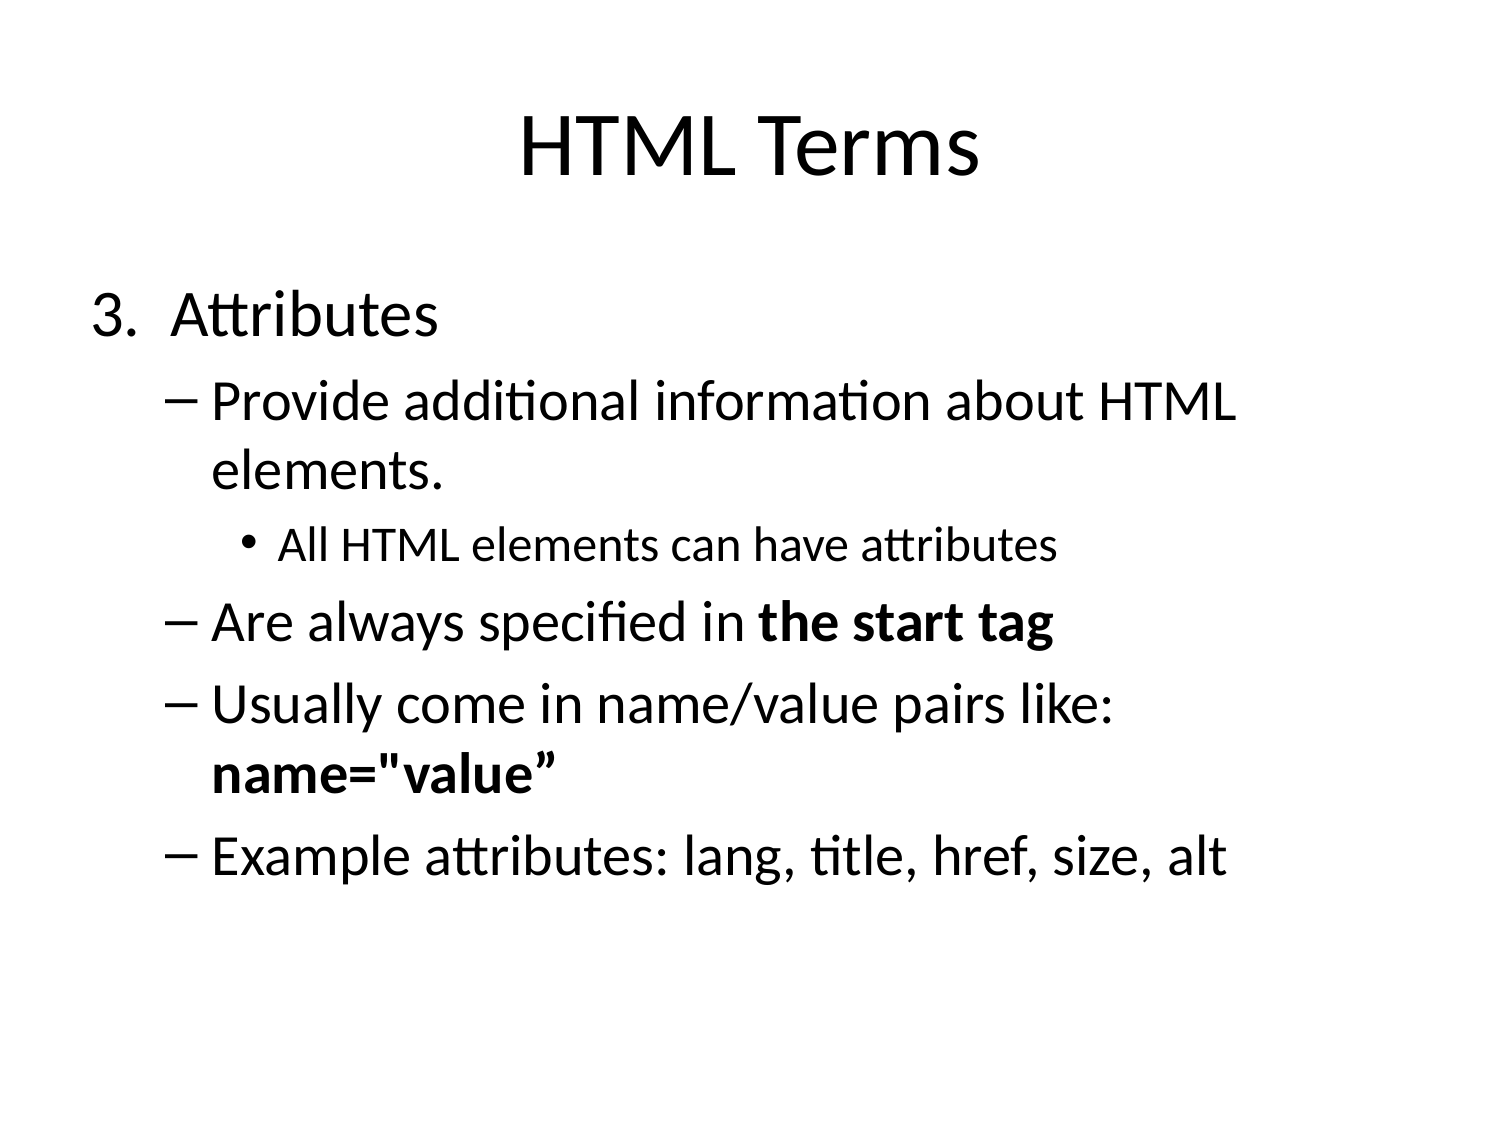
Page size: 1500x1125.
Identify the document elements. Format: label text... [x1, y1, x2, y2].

title HTML Terms [75, 45, 1425, 233]
list 3. Attributes Provide additional information about HTML elements. All HTML elements can have attributes Are always specified in the start tag Usually come in name/value pairs like: name="value” Example attributes: lang, title, href, size, alt [75, 262, 1425, 1005]
